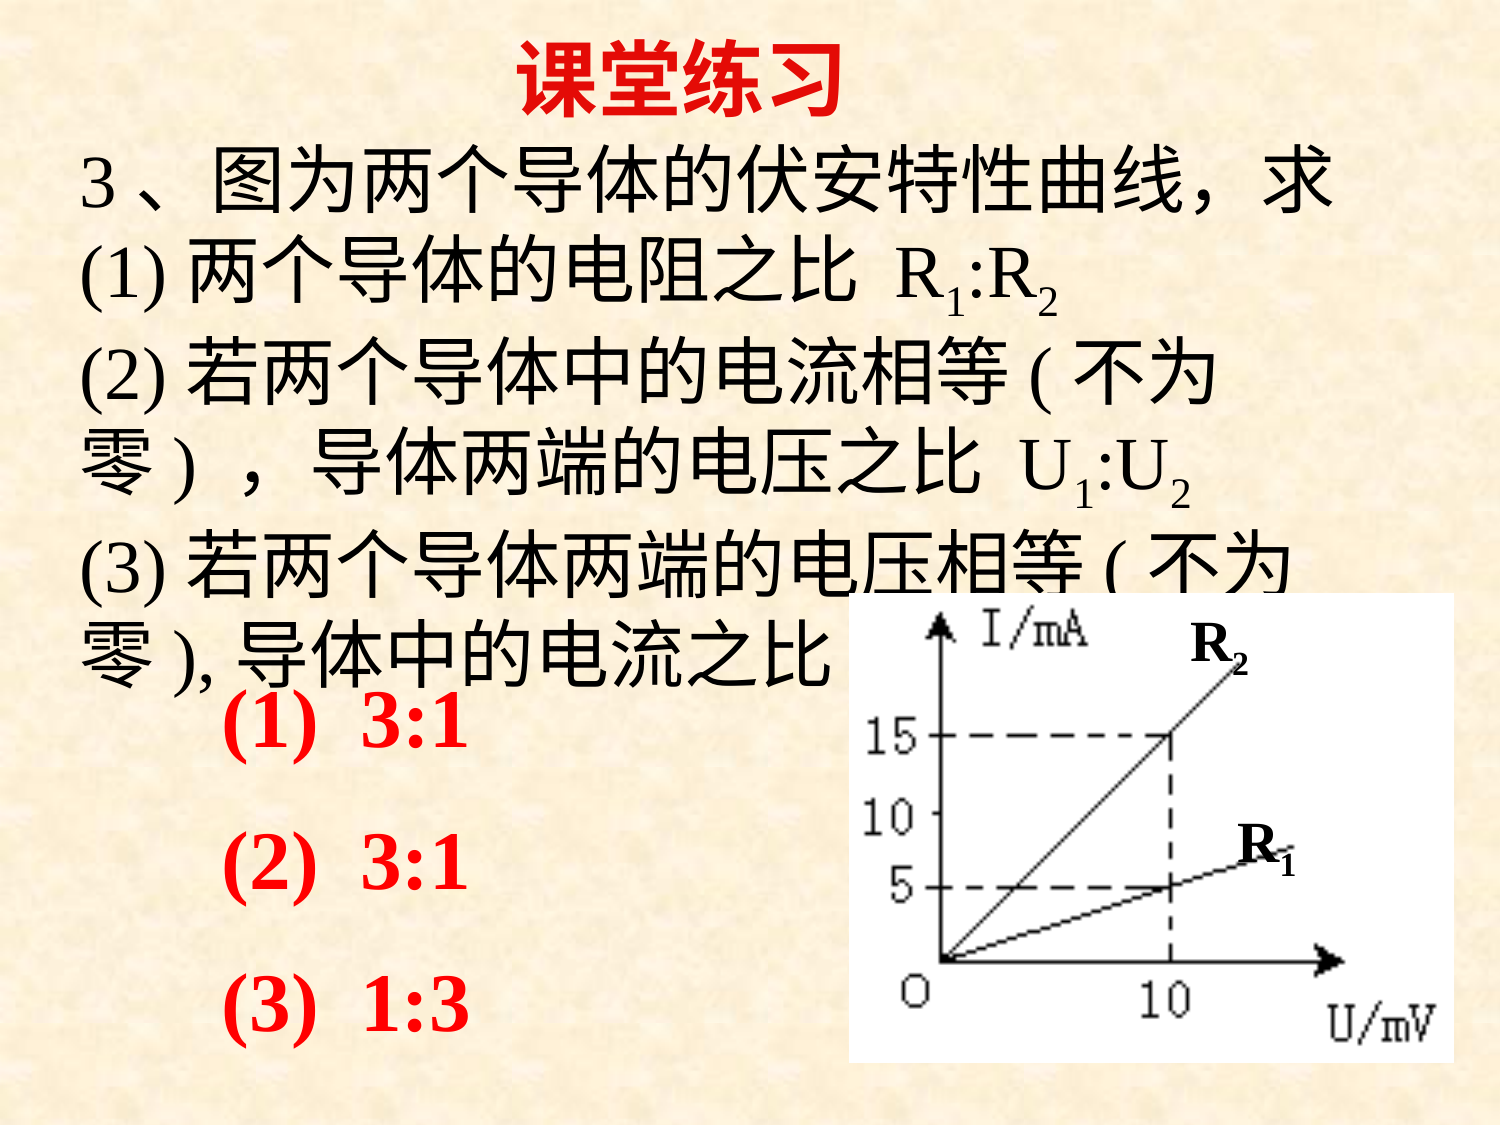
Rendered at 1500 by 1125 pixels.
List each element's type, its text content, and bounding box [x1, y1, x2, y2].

picture [0, 0, 1500, 1125]
text_box 3、图为两个导体的伏安特性曲线，求 (1)两个导体的电阻之比 R1:R2 (2)若两个导体中的电流相等(不为零) ，导体两端的电压之比 U1:U2 (3)若两个导体两端的电压相等(不为零),导体中的电流之比 I1:I2 [64, 124, 1424, 717]
text_box 课堂练习 [499, 0, 884, 135]
text_box (1) 3:1 (2) 3:1 (3) 1:3 [206, 657, 591, 1056]
